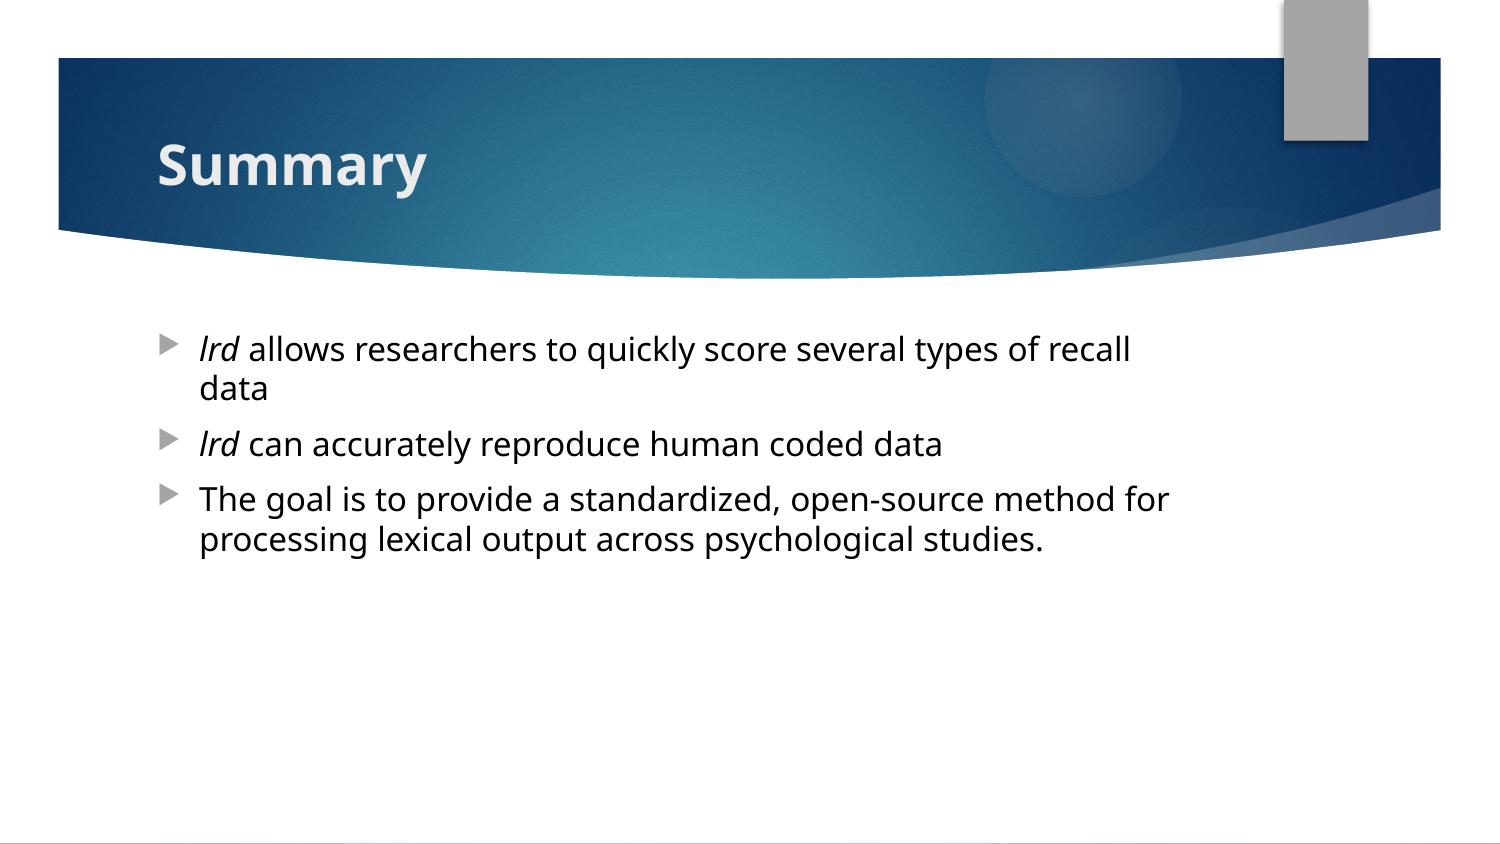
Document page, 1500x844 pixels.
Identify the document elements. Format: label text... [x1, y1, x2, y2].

list lrd allows researchers to quickly score several types of recall data lrd can accurately reproduce human coded data The goal is to provide a standardized, open-source method for processing lexical output across psychological studies. [142, 320, 1220, 741]
title Summary [142, 119, 1220, 207]
